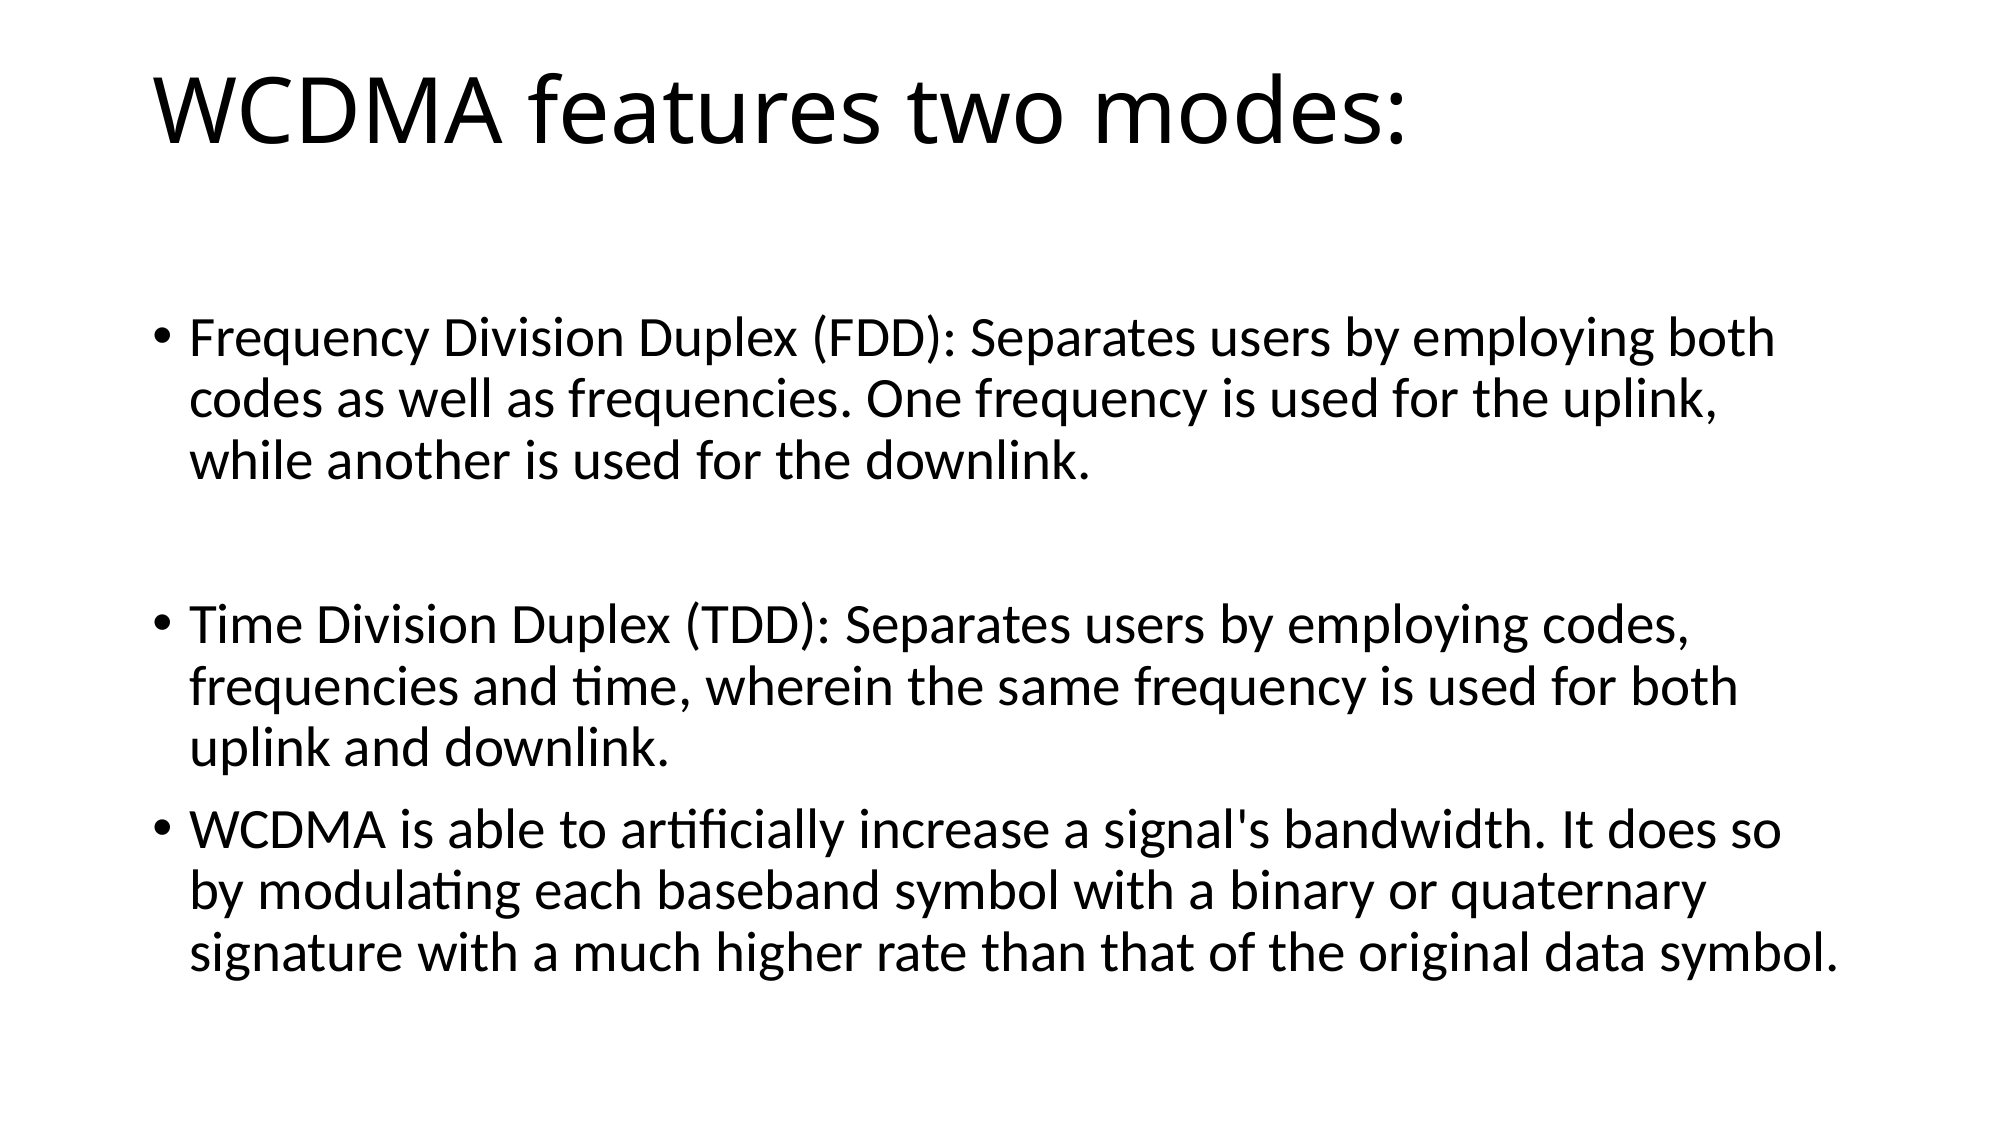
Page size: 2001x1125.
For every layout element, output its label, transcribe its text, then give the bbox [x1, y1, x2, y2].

list Frequency Division Duplex (FDD): Separates users by employing both codes as well as frequencies. One frequency is used for the uplink, while another is used for the downlink. Time Division Duplex (TDD): Separates users by employing codes, frequencies and time, wherein the same frequency is used for both uplink and downlink. WCDMA is able to artificially increase a signal's bandwidth. It does so by modulating each baseband symbol with a binary or quaternary signature with a much higher rate than that of the original data symbol. [137, 299, 1863, 1014]
title WCDMA features two modes: [137, 59, 1863, 278]
